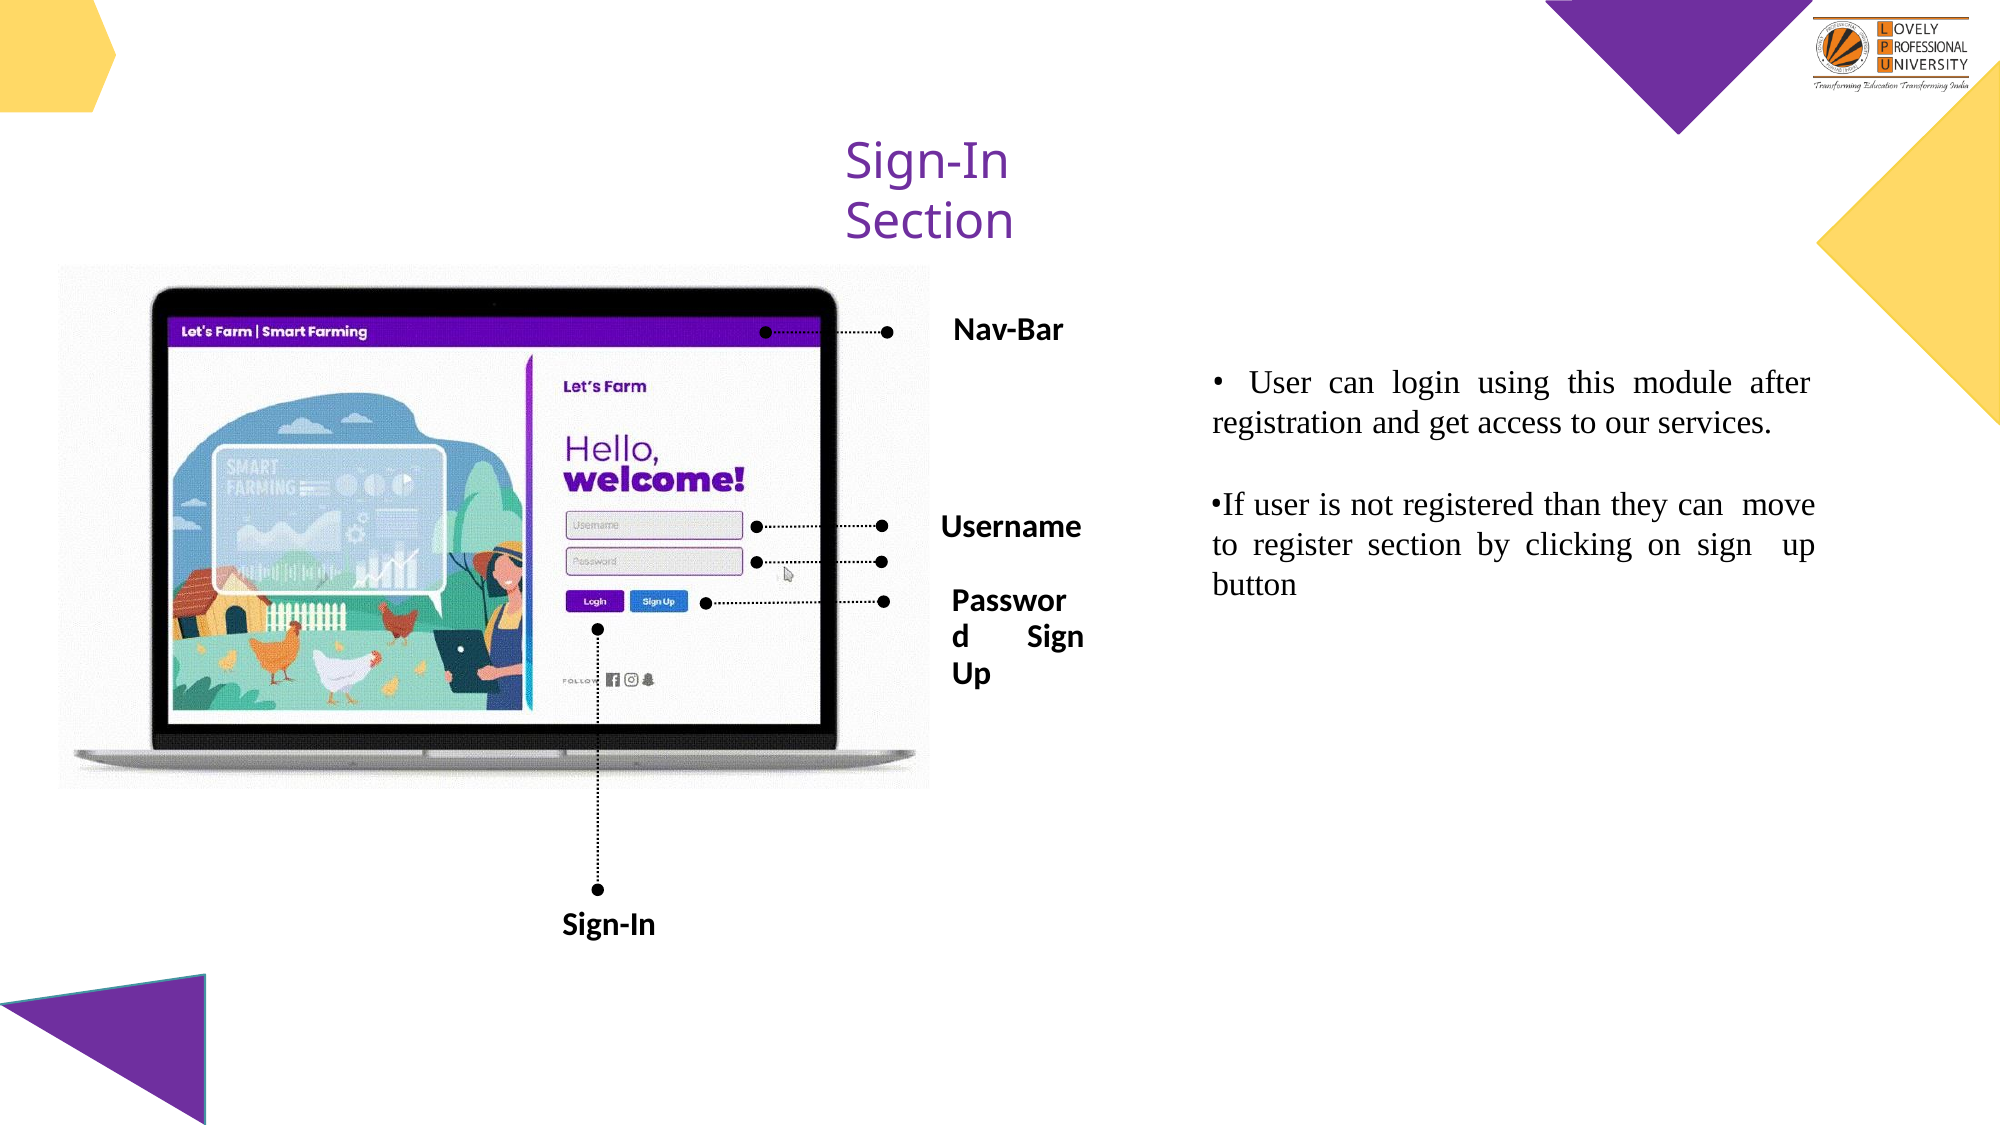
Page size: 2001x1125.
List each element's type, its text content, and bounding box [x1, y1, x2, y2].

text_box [0, 973, 207, 1125]
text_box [0, 0, 117, 114]
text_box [1545, 0, 2000, 427]
text_box User can login using this module after registration and get access to our services. If user is not registered than they can move to register section by clicking on sign up button [1210, 358, 1817, 602]
title Sign-In Section [843, 126, 1163, 317]
text_box Nav-Bar [951, 317, 1067, 348]
text_box Sign-In [560, 904, 659, 943]
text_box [58, 264, 930, 897]
text_box Username Password Sign Up [938, 503, 1086, 692]
